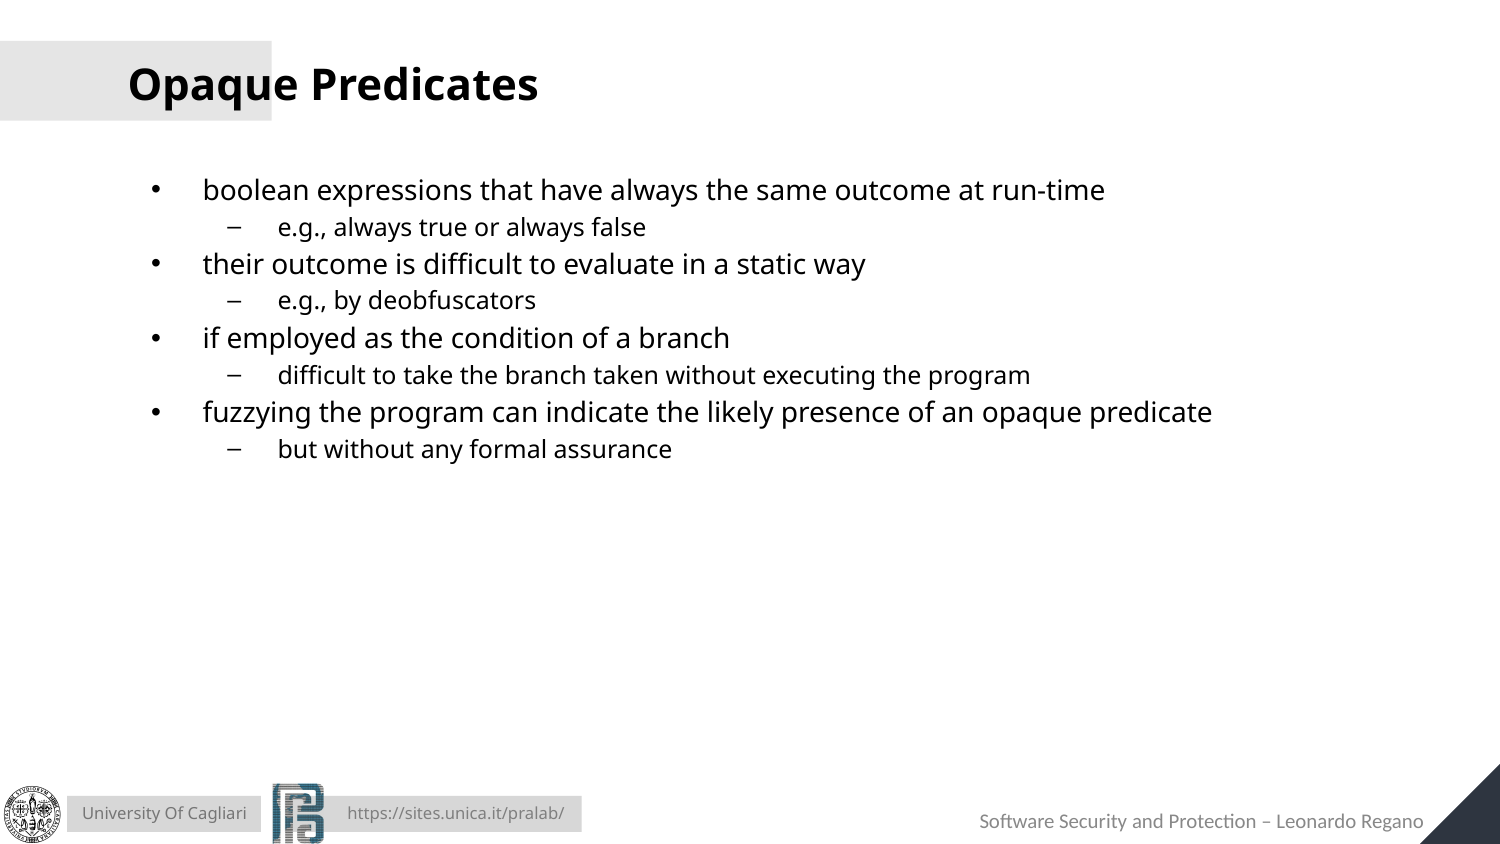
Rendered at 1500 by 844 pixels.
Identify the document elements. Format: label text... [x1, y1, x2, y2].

picture [0, 782, 65, 844]
list boolean expressions that have always the same outcome at run-time e.g., always true or always false their outcome is difficult to evaluate in a static way e.g., by deobfuscators if employed as the condition of a branch difficult to take the branch taken without executing the program fuzzying the program can indicate the likely presence of an opaque predicate but without any formal assurance [112, 164, 1388, 788]
title Opaque Predicates [112, 18, 1388, 148]
